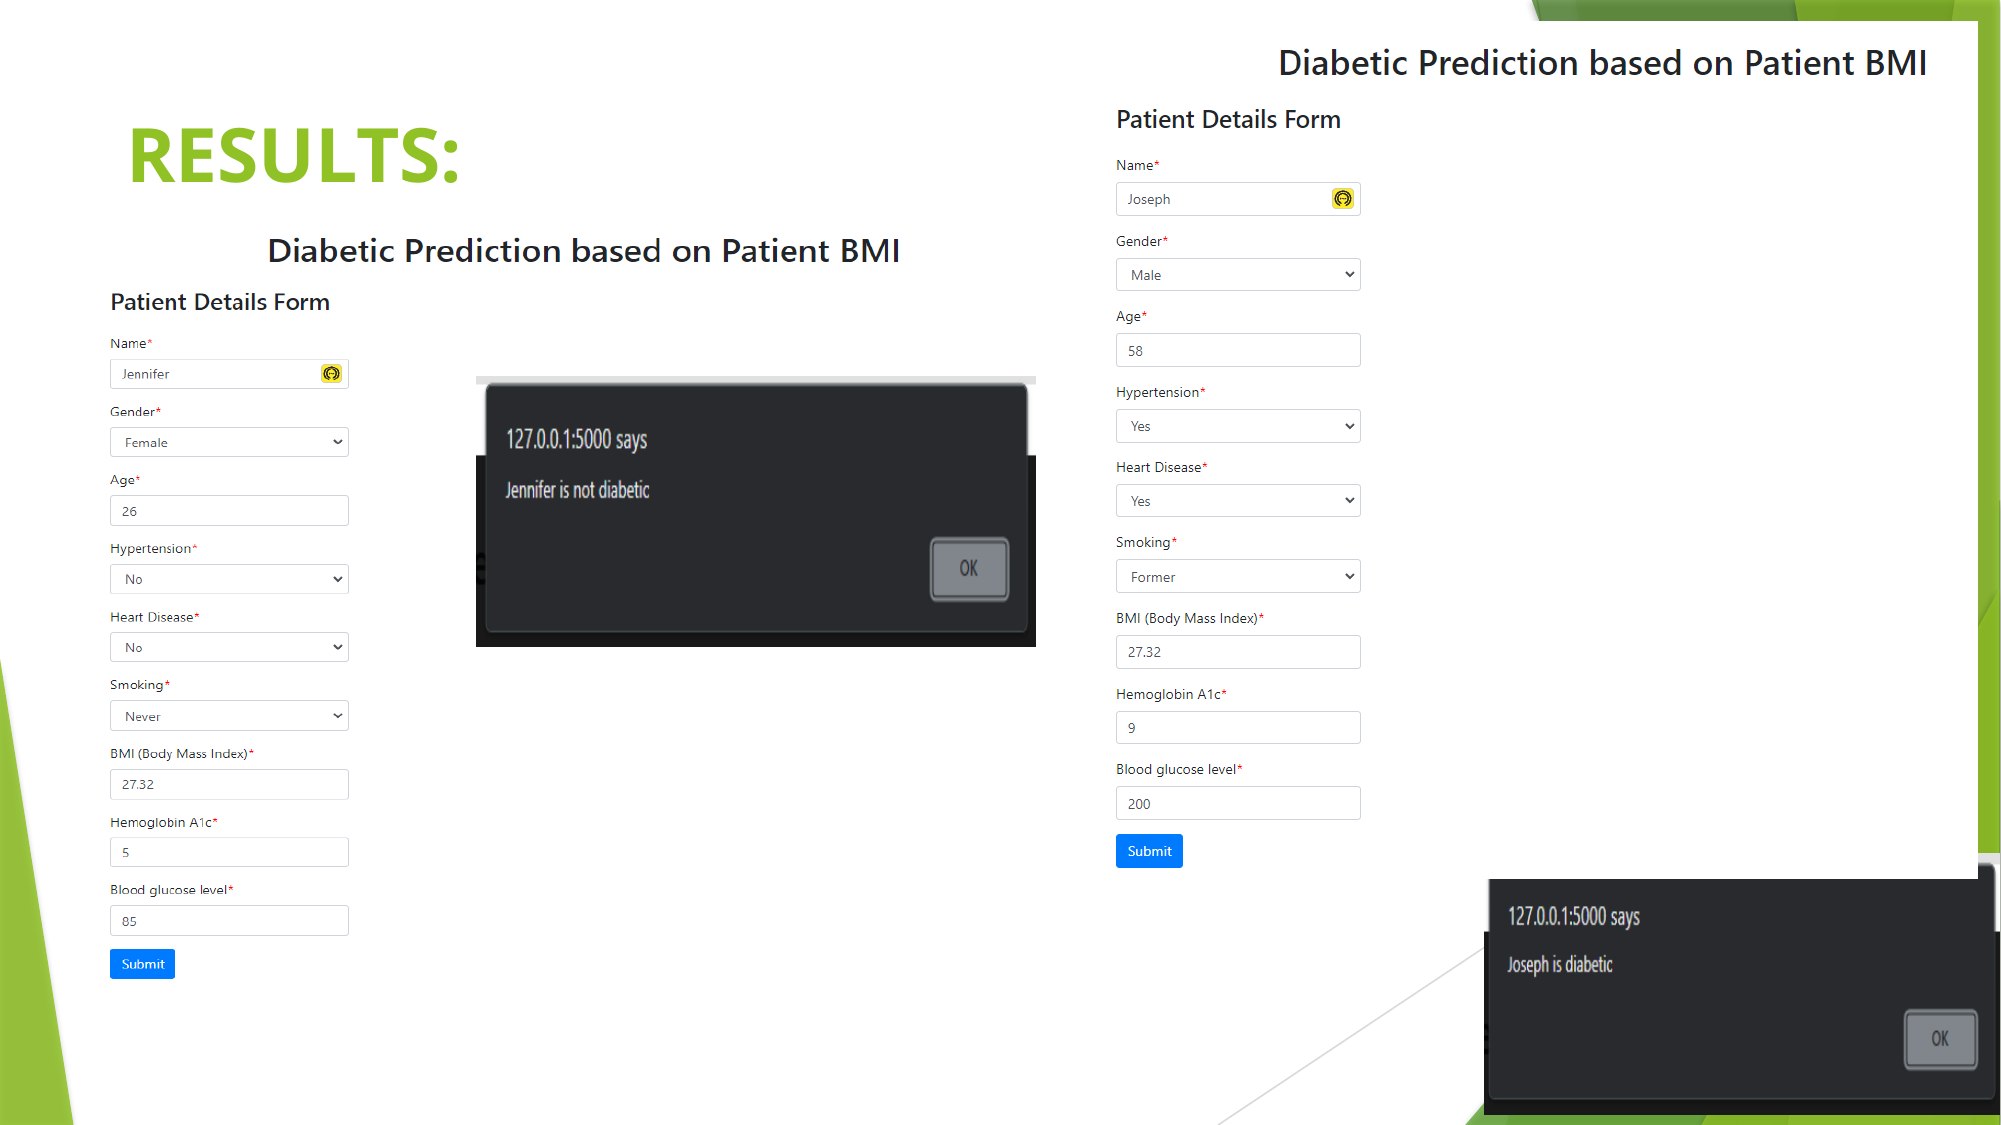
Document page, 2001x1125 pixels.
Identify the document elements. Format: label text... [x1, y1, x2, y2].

picture [475, 376, 1036, 647]
title RESULTS: [111, 99, 1063, 317]
picture [1068, 21, 2000, 1115]
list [72, 200, 983, 1007]
